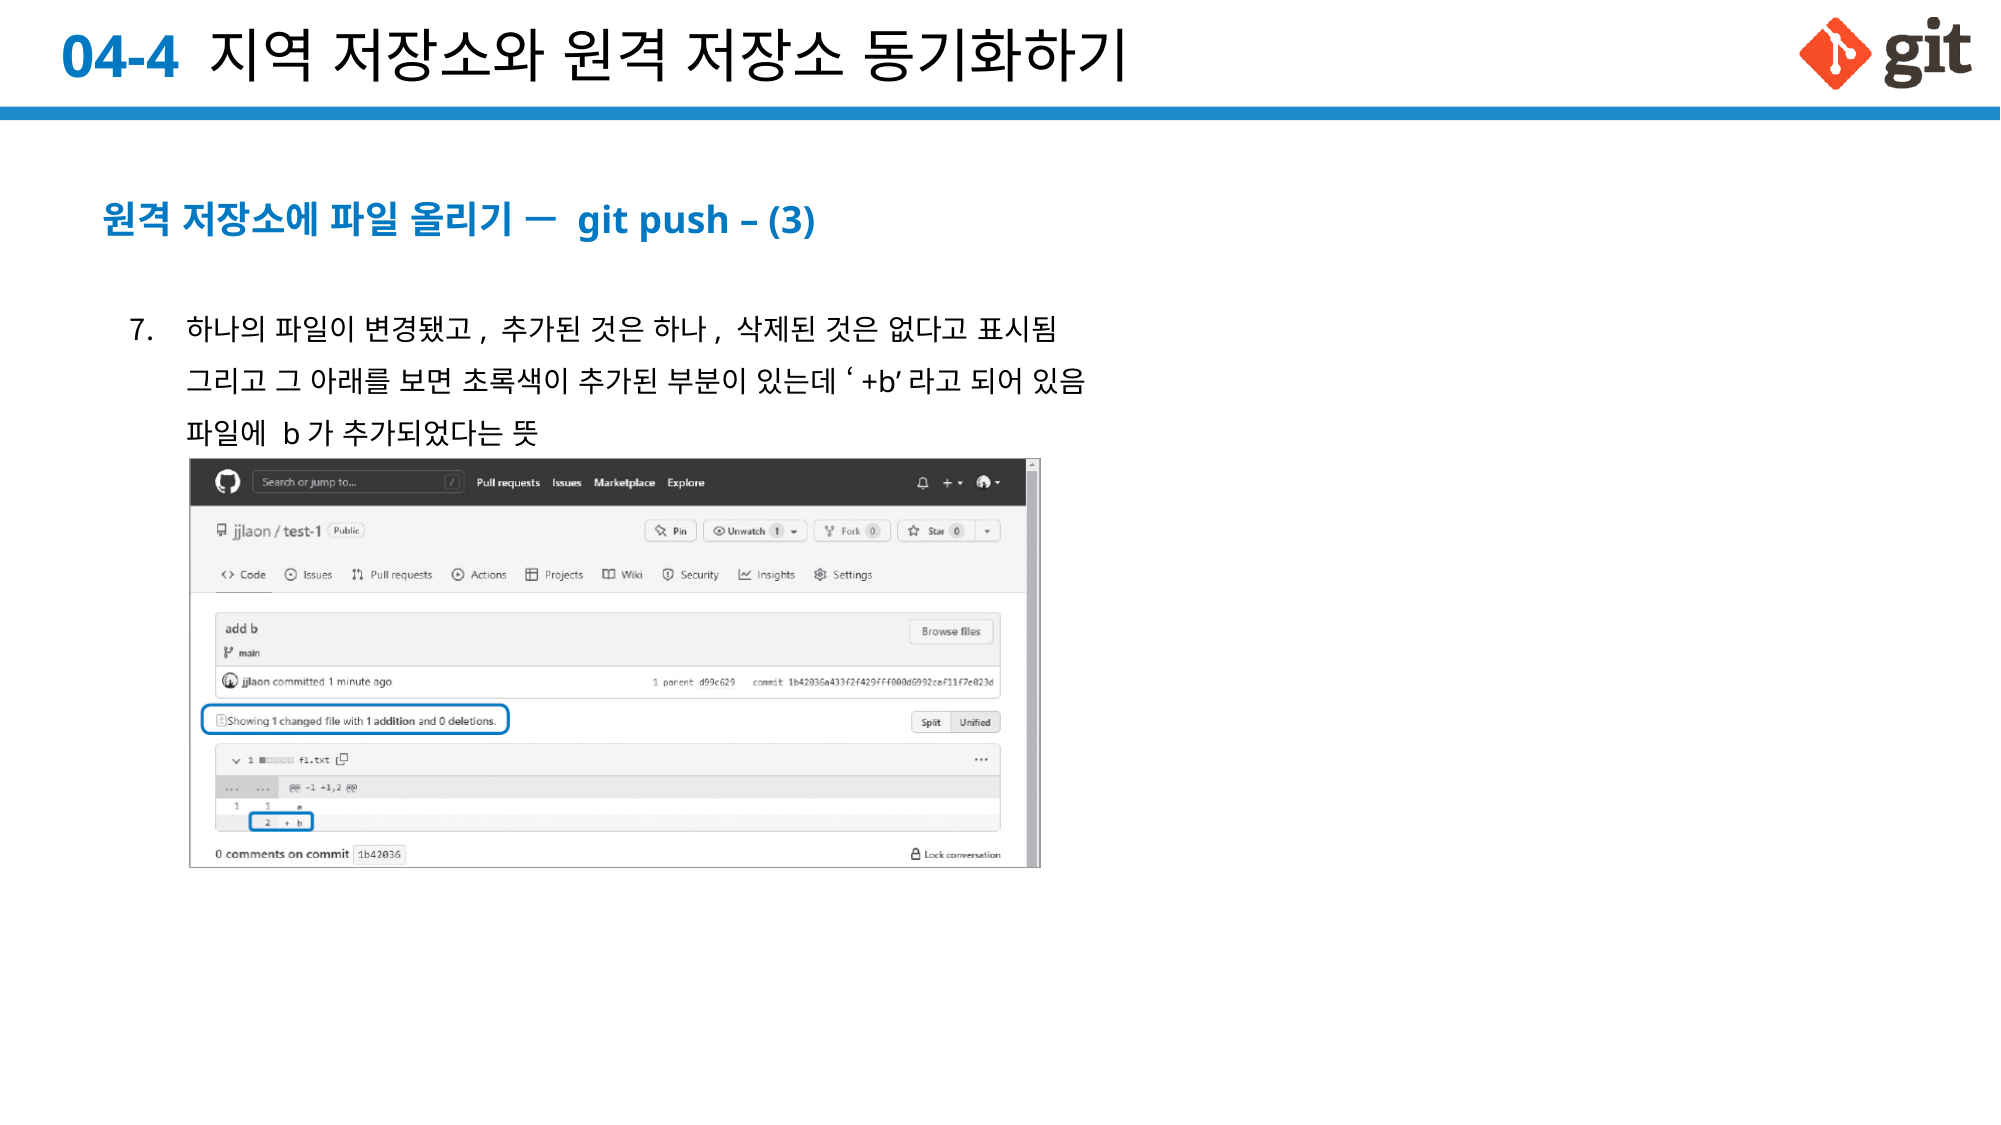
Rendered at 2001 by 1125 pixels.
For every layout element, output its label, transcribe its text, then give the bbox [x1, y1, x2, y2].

text_box 원격 저장소에 파일 올리기 — git push – (3) [88, 188, 887, 249]
title 04-4 지역 저장소와 원격 저장소 동기화하기 [46, 13, 1772, 104]
picture [185, 453, 1045, 874]
picture [1799, 17, 1972, 90]
text_box 하나의 파일이 변경됐고, 추가된 것은 하나, 삭제된 것은 없다고 표시됨 그리고 그 아래를 보면 초록색이 추가된 부분이 있는데 ‘+b’라고 되어 있음 파일에 b가 추가되었다는 뜻 [115, 286, 1841, 459]
